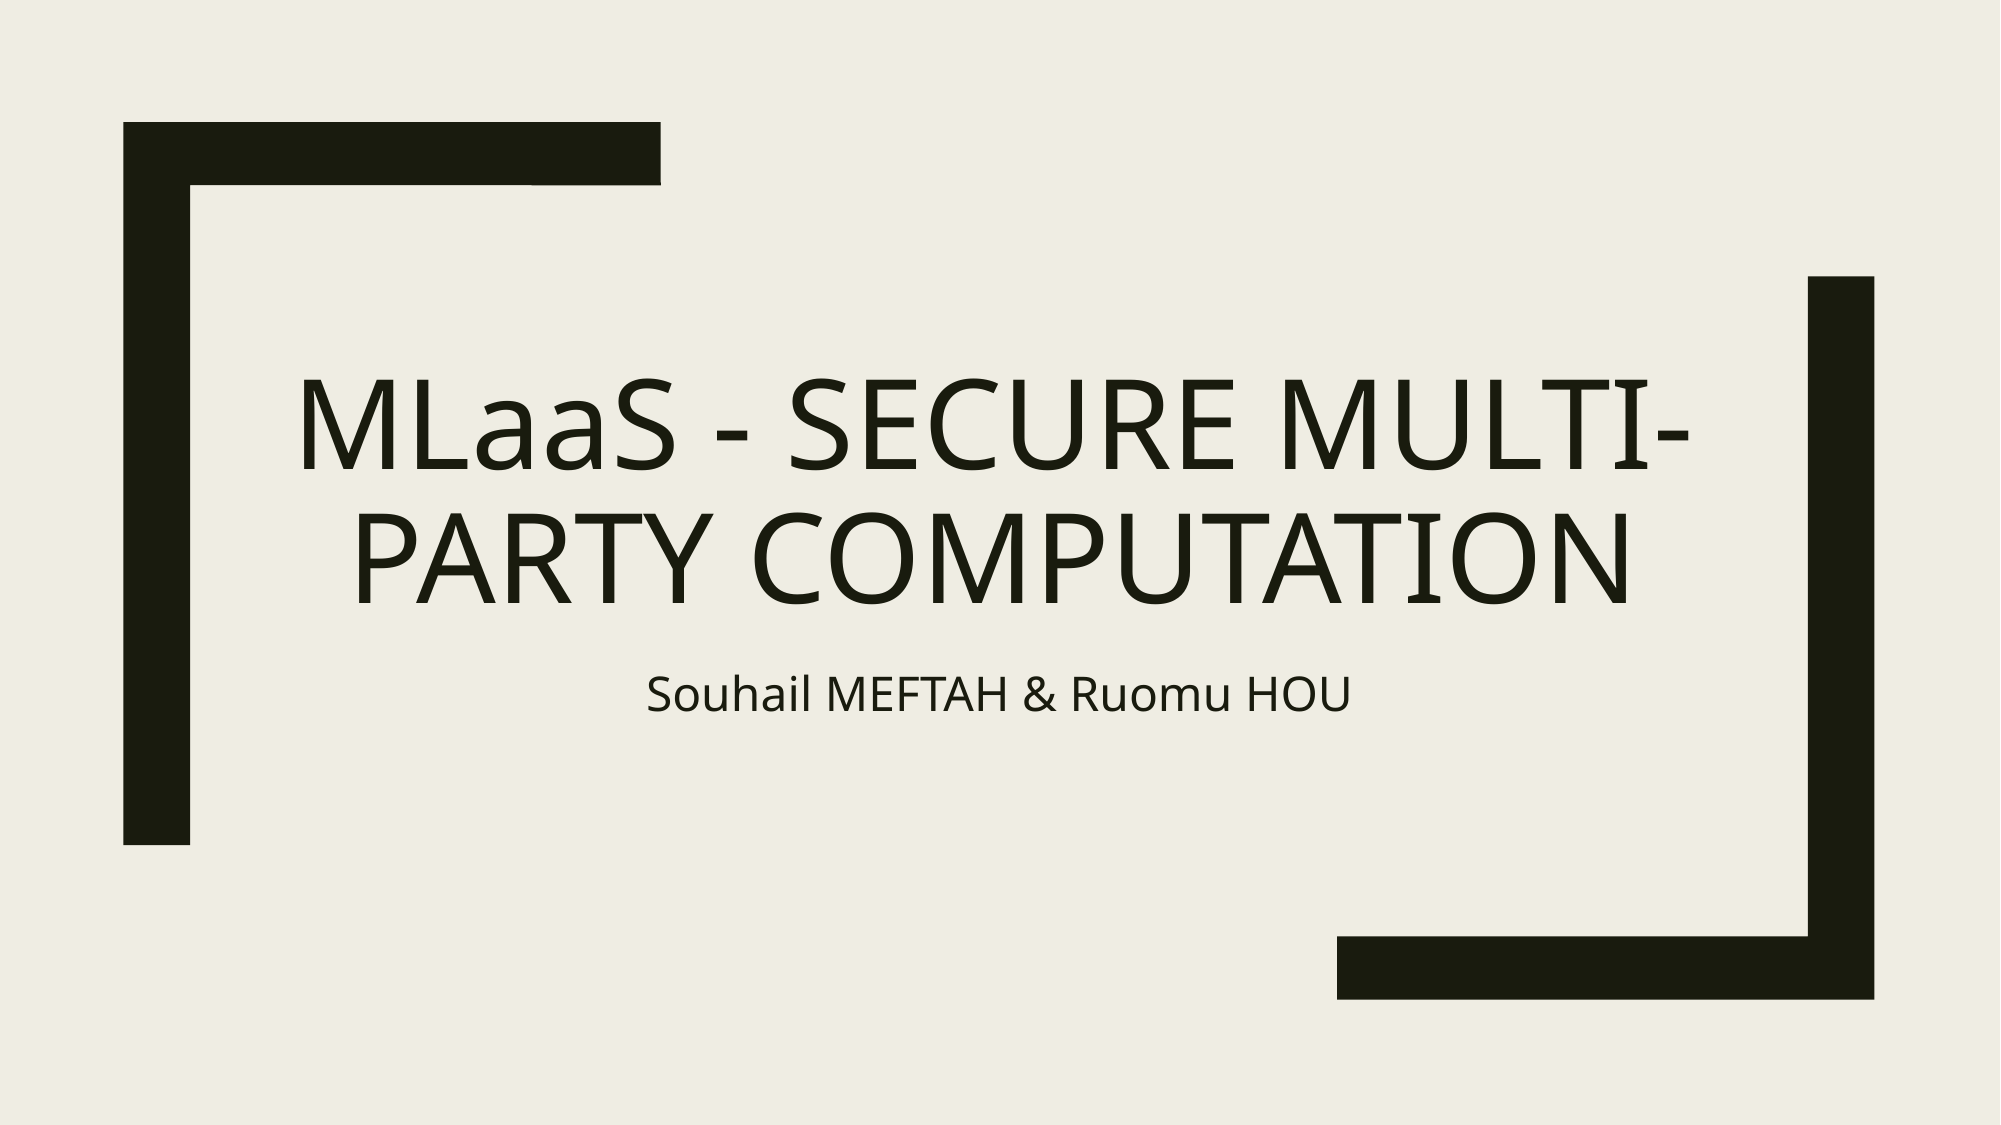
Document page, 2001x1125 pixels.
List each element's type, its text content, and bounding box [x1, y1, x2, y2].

subtitle Souhail MEFTAH & Ruomu HOU [439, 649, 1561, 828]
title Mlaas - Secure Multi-party computation [276, 293, 1710, 638]
